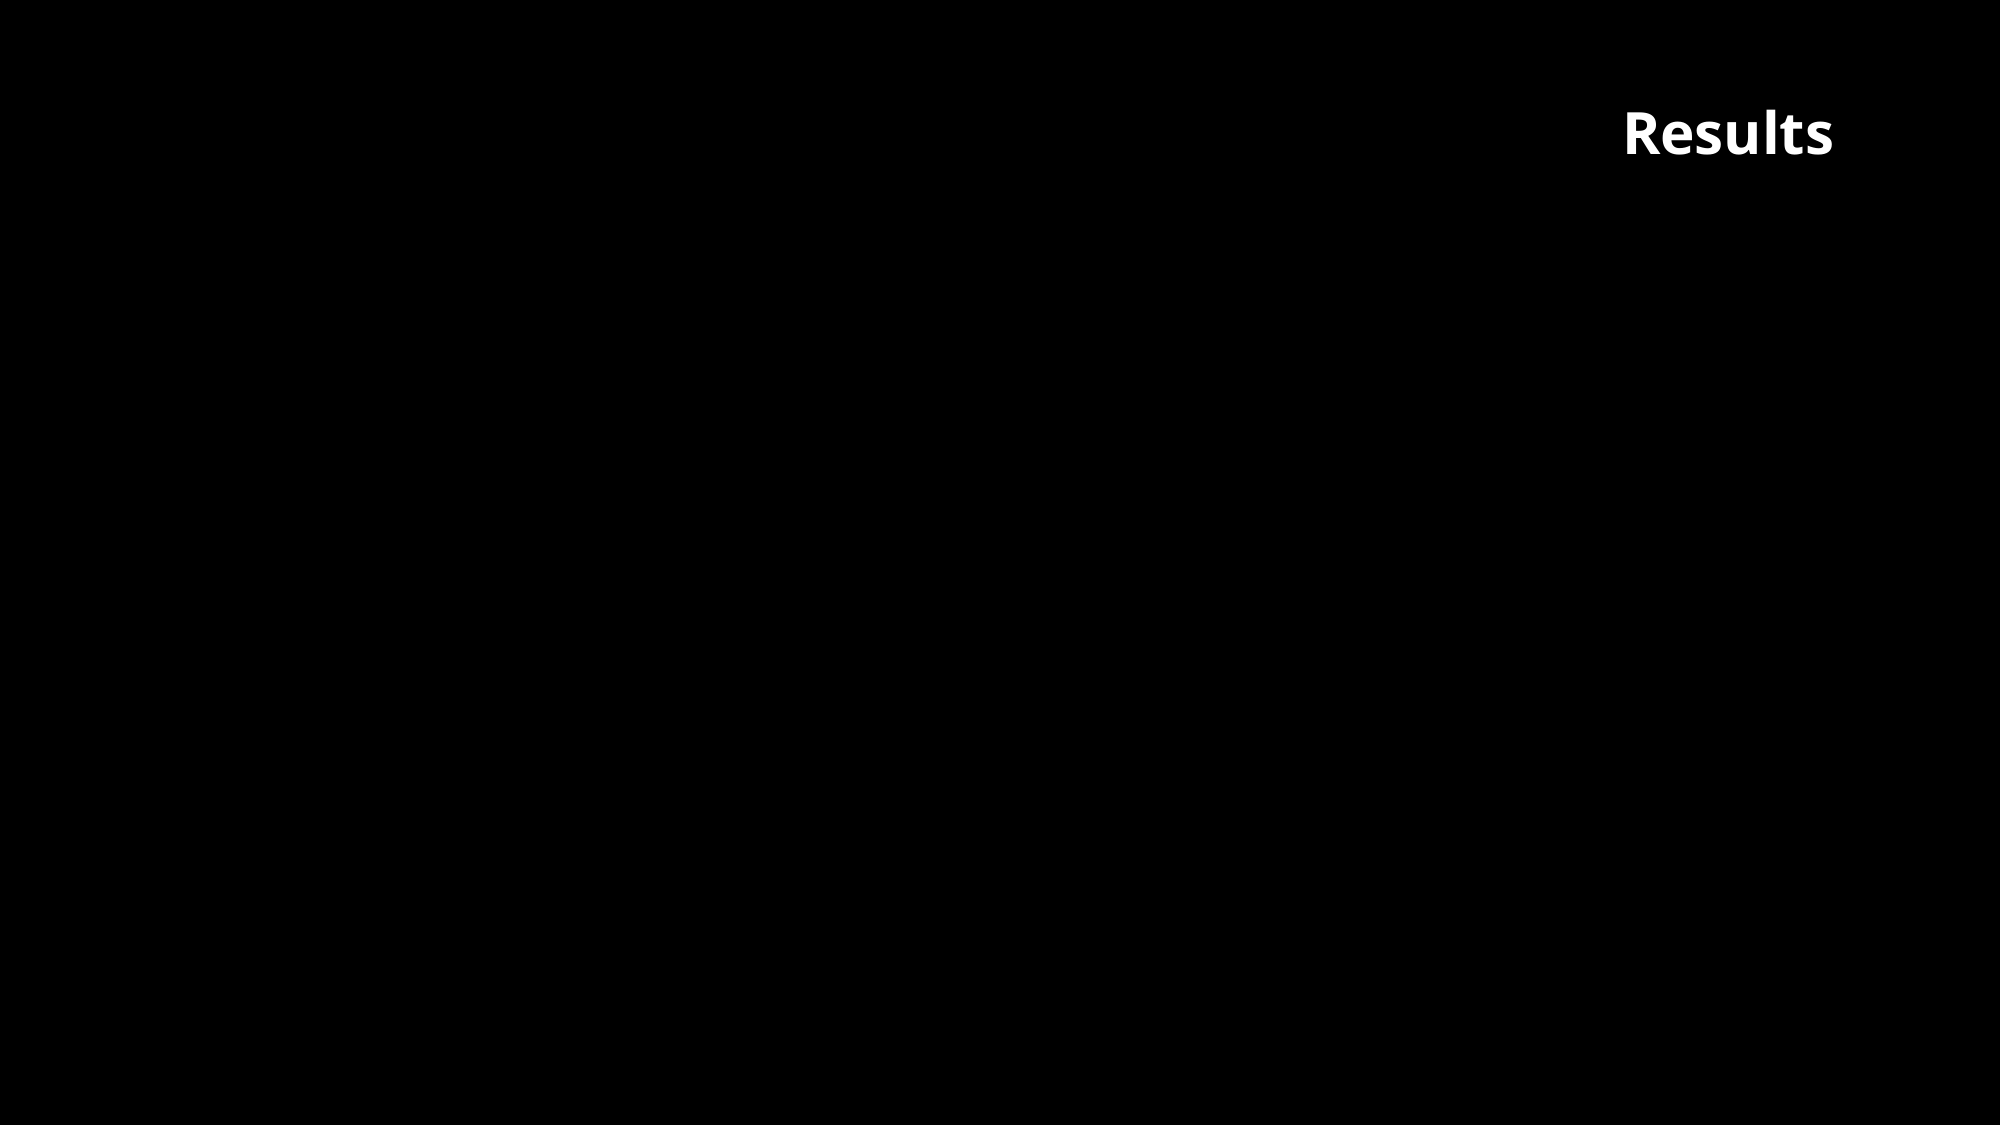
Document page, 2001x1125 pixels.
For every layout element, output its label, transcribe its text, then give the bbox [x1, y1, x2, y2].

text_box Results [1248, 43, 1850, 220]
